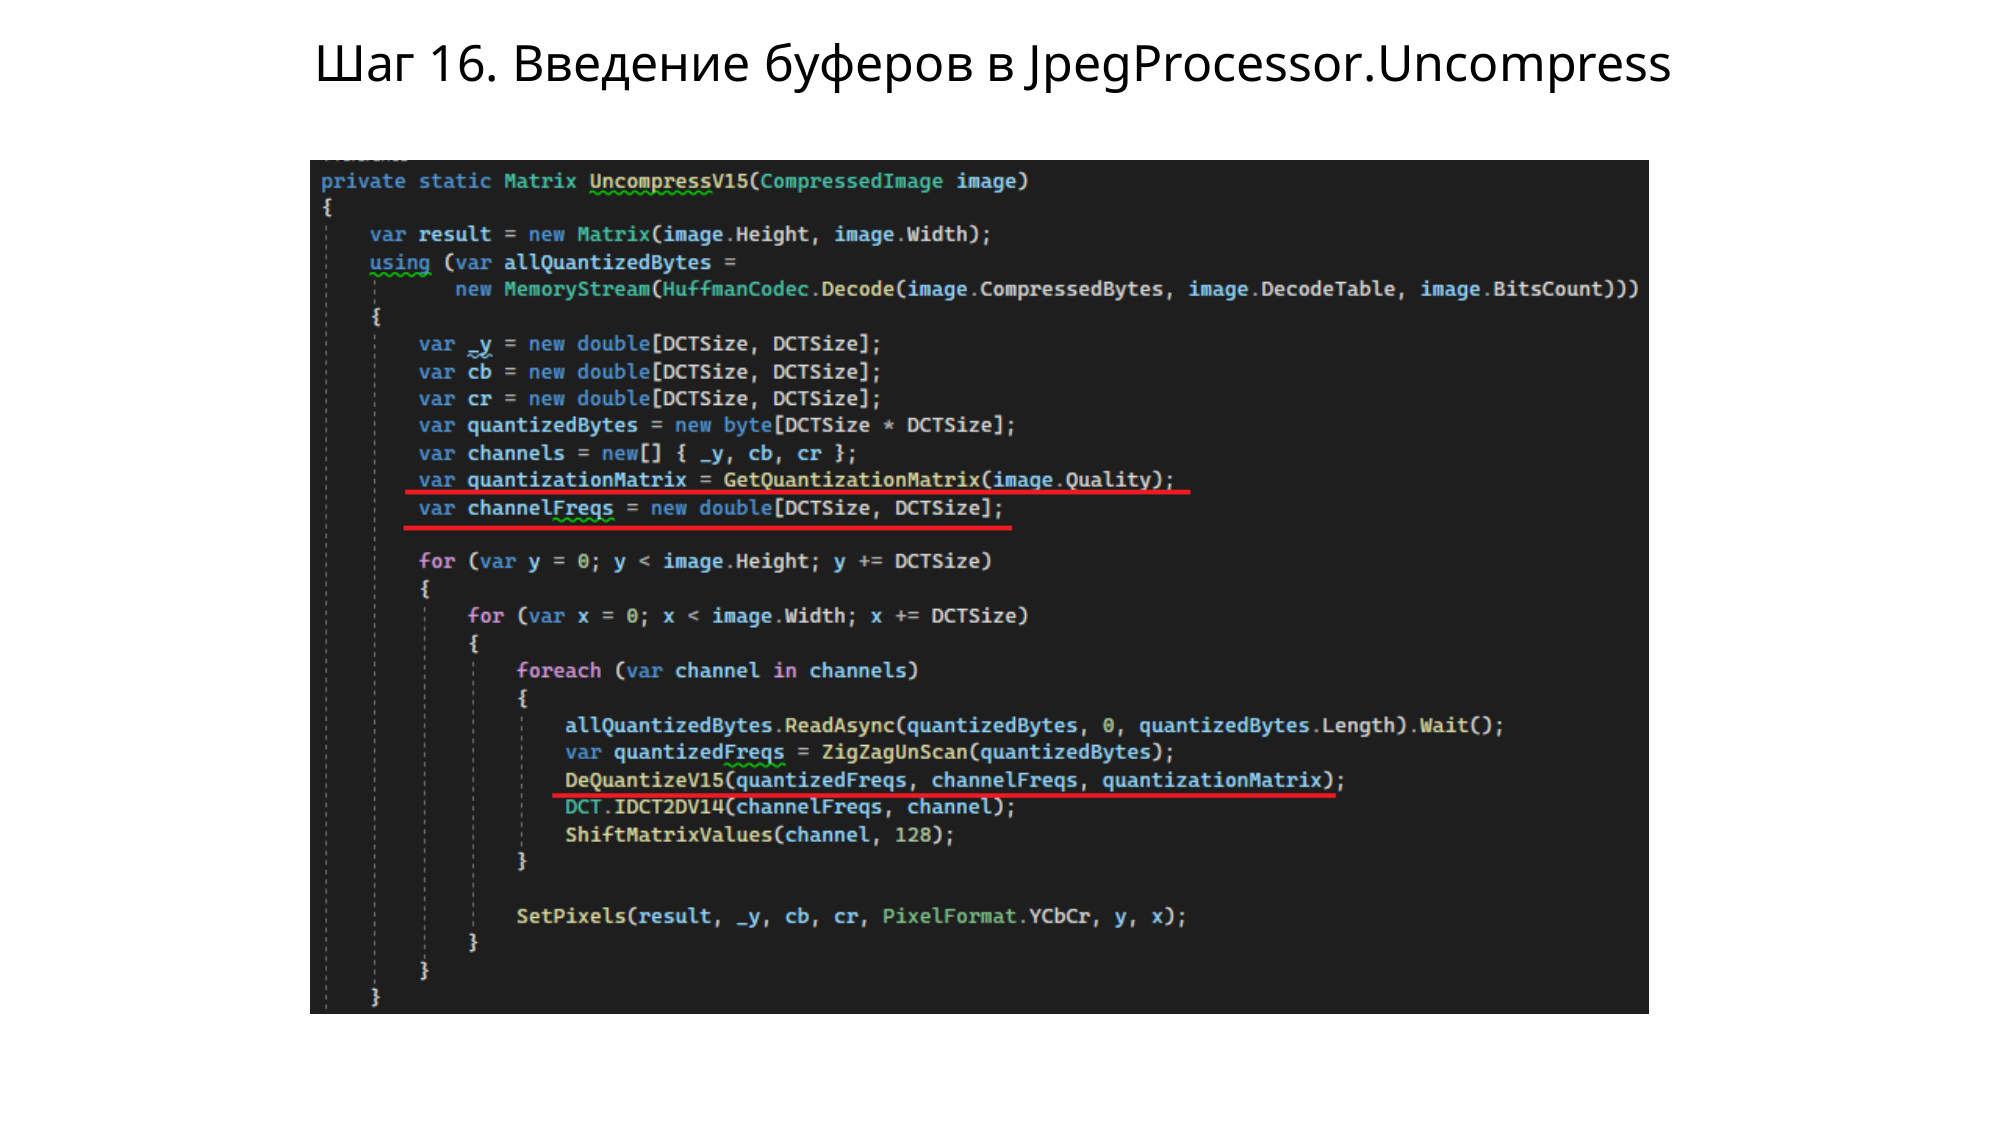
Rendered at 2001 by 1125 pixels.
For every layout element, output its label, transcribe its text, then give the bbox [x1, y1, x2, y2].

title Шаг 16. Введение буферов в JpegProcessor.Uncompress [0, 0, 2000, 132]
picture [310, 160, 1649, 1014]
